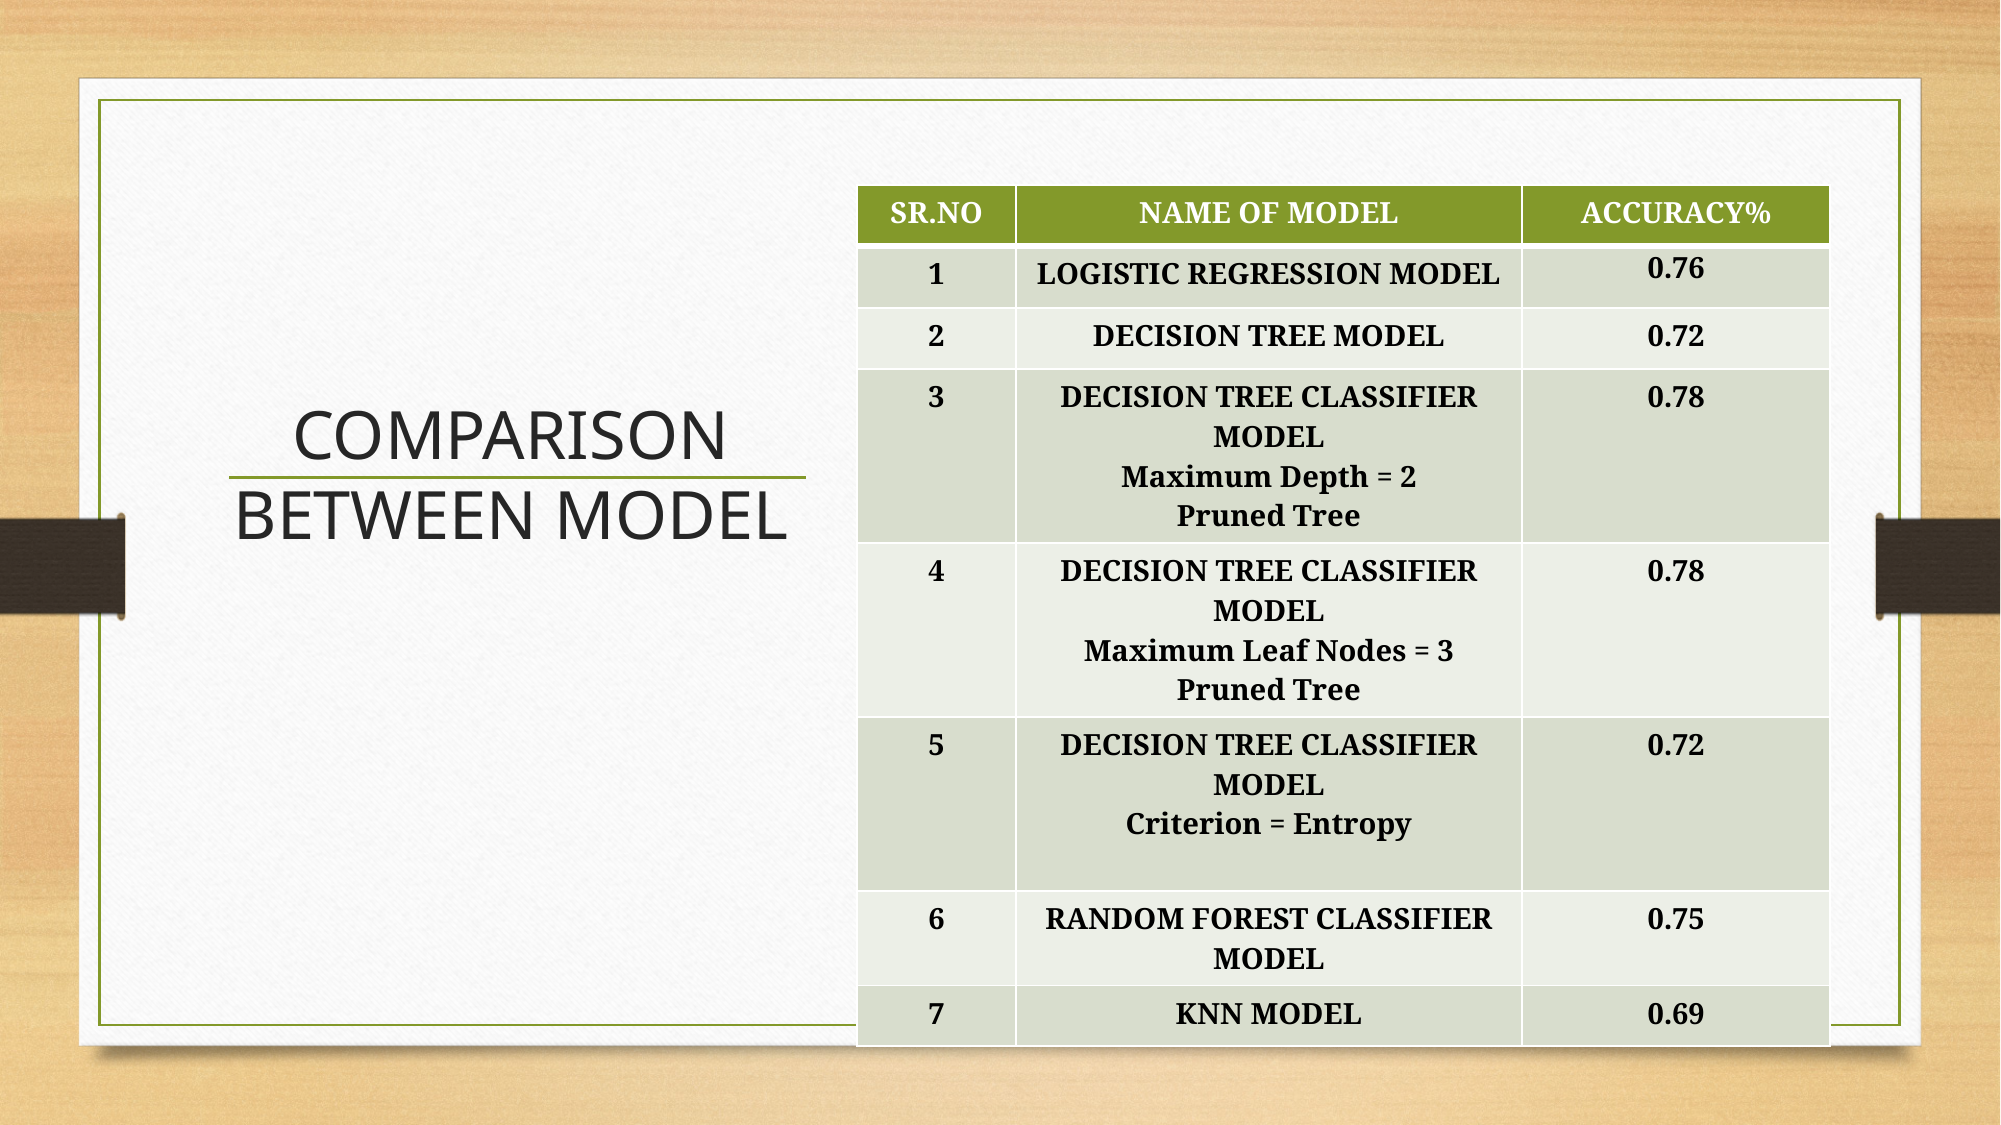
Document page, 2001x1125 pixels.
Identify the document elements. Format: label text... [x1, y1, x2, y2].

table_cell RANDOM FOREST CLASSIFIER MODEL [1017, 892, 1521, 985]
table_cell 0.75 [1523, 892, 1829, 985]
table_cell 0.72 [1523, 718, 1829, 890]
table_cell 0.69 [1523, 986, 1829, 1045]
table_cell 2 [858, 309, 1015, 368]
picture [0, 0, 2001, 1125]
table_cell 0.78 [1523, 370, 1829, 542]
table_cell LOGISTIC REGRESSION MODEL [1017, 249, 1521, 307]
table_header SR.NO [858, 186, 1015, 243]
table_cell 7 [858, 986, 1015, 1045]
slide_number 27 [1698, 979, 1788, 1025]
table_cell DECISION TREE CLASSIFIER MODEL Criterion = Entropy [1017, 718, 1521, 890]
title COMPARISON BETWEEN MODEL [202, 292, 820, 561]
table_header NAME OF MODEL [1017, 186, 1521, 243]
table_cell 4 [858, 544, 1015, 716]
table_cell DECISION TREE MODEL [1017, 309, 1521, 368]
table_header ACCURACY% [1523, 186, 1829, 243]
table_cell KNN MODEL [1017, 986, 1521, 1045]
table_cell 0.72 [1523, 309, 1829, 368]
table_cell 0.78 [1523, 544, 1829, 716]
table_cell 5 [858, 718, 1015, 890]
table_cell 0.76 [1523, 249, 1829, 307]
table_cell DECISION TREE CLASSIFIER MODEL Maximum Depth = 2 Pruned Tree [1017, 370, 1521, 542]
table_cell 3 [858, 370, 1015, 542]
table_cell DECISION TREE CLASSIFIER MODEL Maximum Leaf Nodes = 3 Pruned Tree [1017, 544, 1521, 716]
table_cell 1 [858, 249, 1015, 307]
table_cell 6 [858, 892, 1015, 985]
